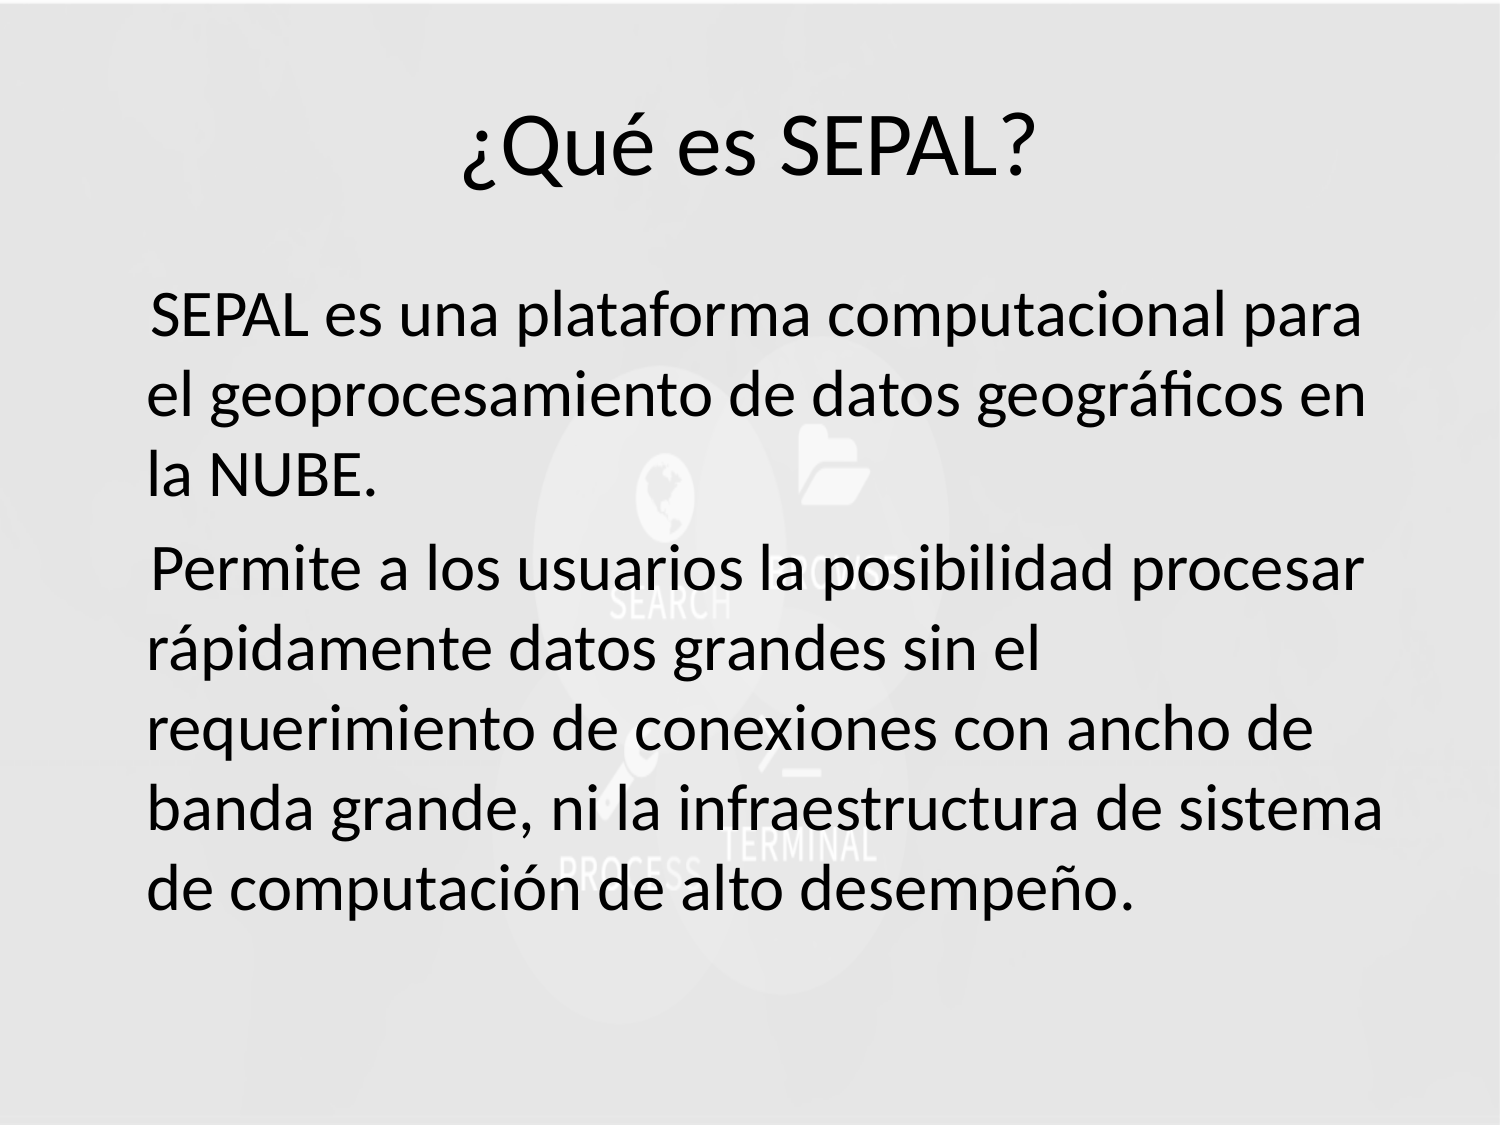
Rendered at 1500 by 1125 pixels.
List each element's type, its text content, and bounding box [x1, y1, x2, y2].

title ¿Qué es SEPAL? [75, 45, 1425, 233]
list SEPAL es una plataforma computacional para el geoprocesamiento de datos geográficos en la NUBE. Permite a los usuarios la posibilidad procesar rápidamente datos grandes sin el requerimiento de conexiones con ancho de banda grande, ni la infraestructura de sistema de computación de alto desempeño. [75, 262, 1425, 1005]
